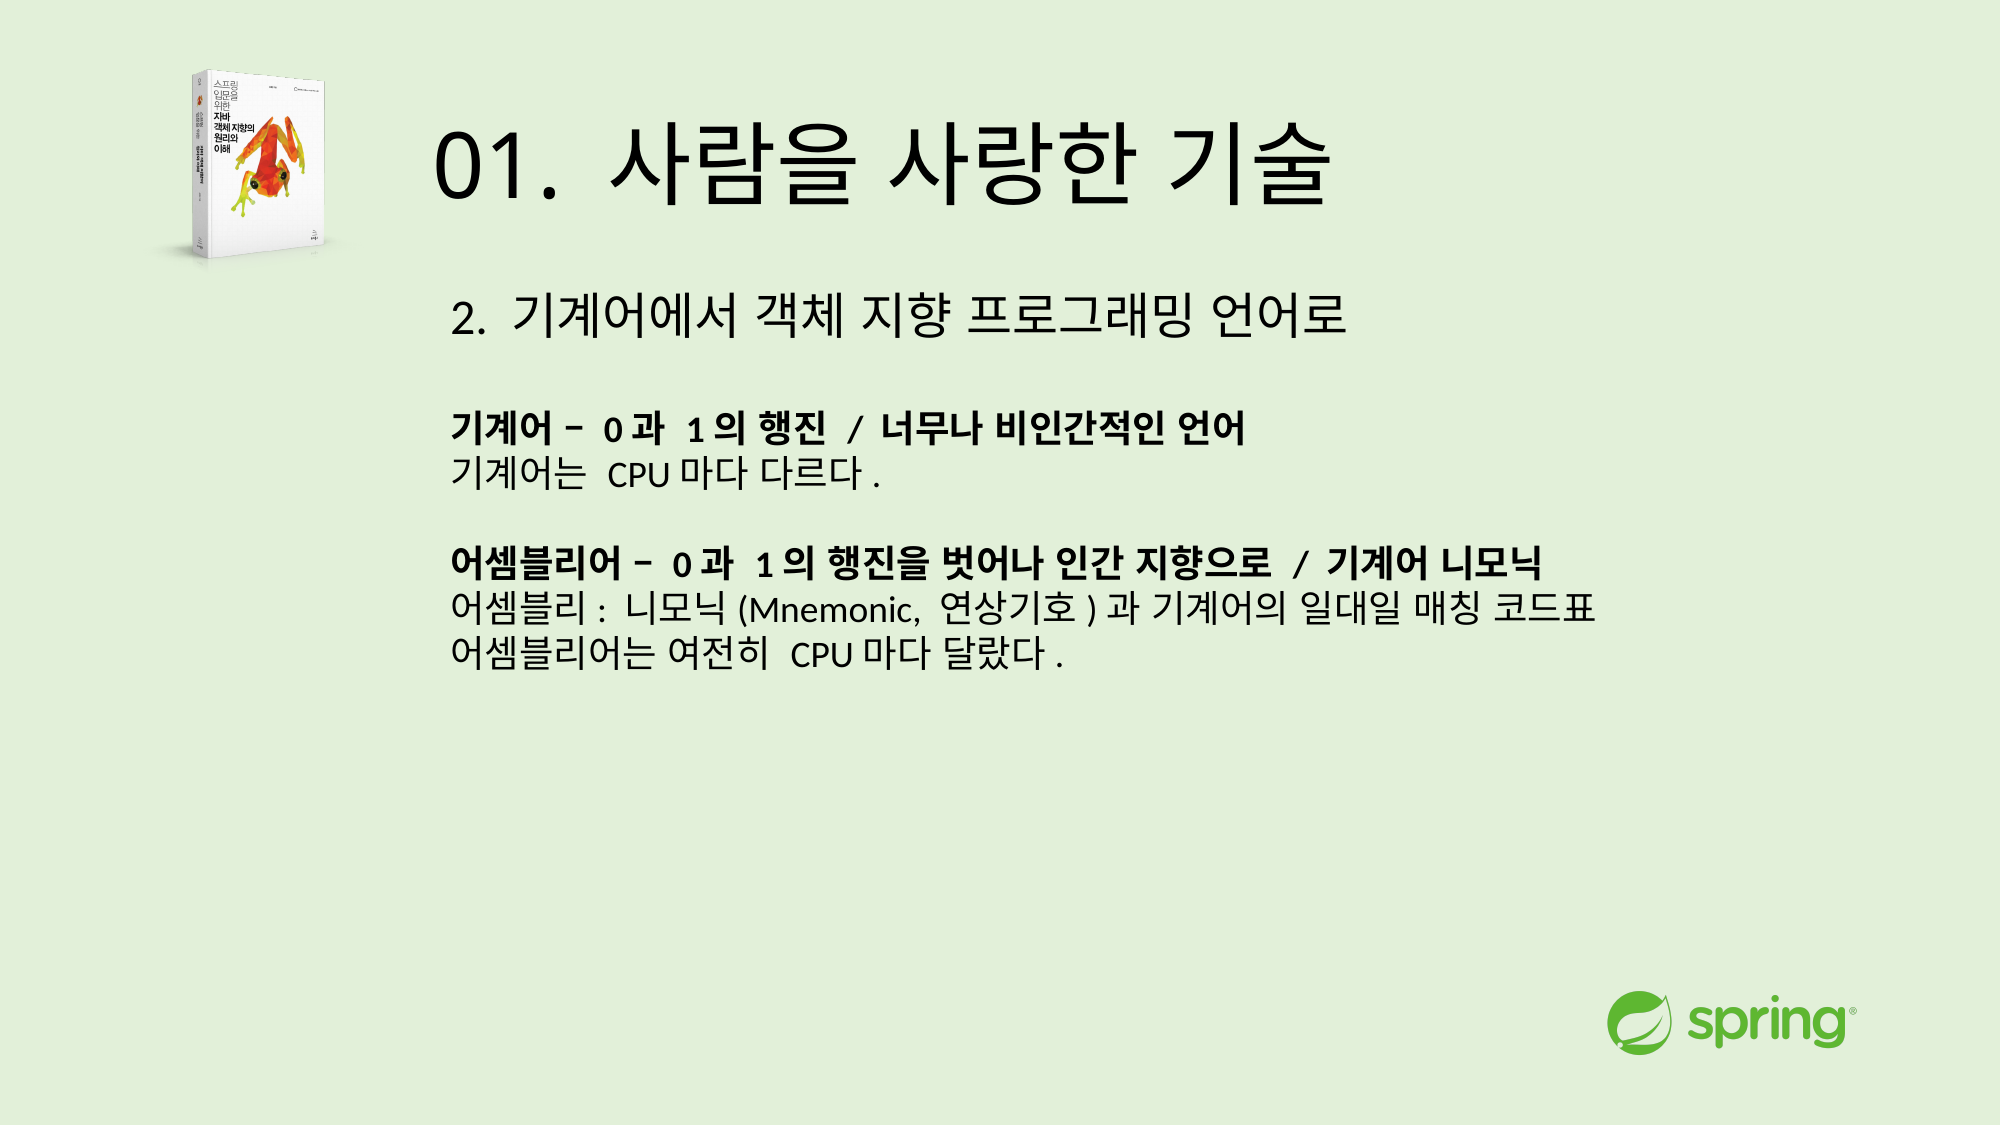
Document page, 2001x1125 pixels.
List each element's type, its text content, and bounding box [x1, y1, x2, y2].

title 01. 사람을 사랑한 기술 [417, 59, 1863, 278]
text_box 2. 기계어에서 객체 지향 프로그래밍 언어로 기계어 – 0과 1의 행진 / 너무나 비인간적인 언어 기계어는 CPU마다 다르다. 어셈블리어 – 0과 1의 행진을 벗어나 인간 지향으로 / 기계어 니모닉 어셈블리: 니모닉(Mnemonic, 연상기호)과 기계어의 일대일 매칭 코드표 어셈블리어는 여전히 CPU마다 달랐다. [435, 277, 1740, 682]
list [137, 59, 371, 278]
picture [1596, 978, 1863, 1066]
